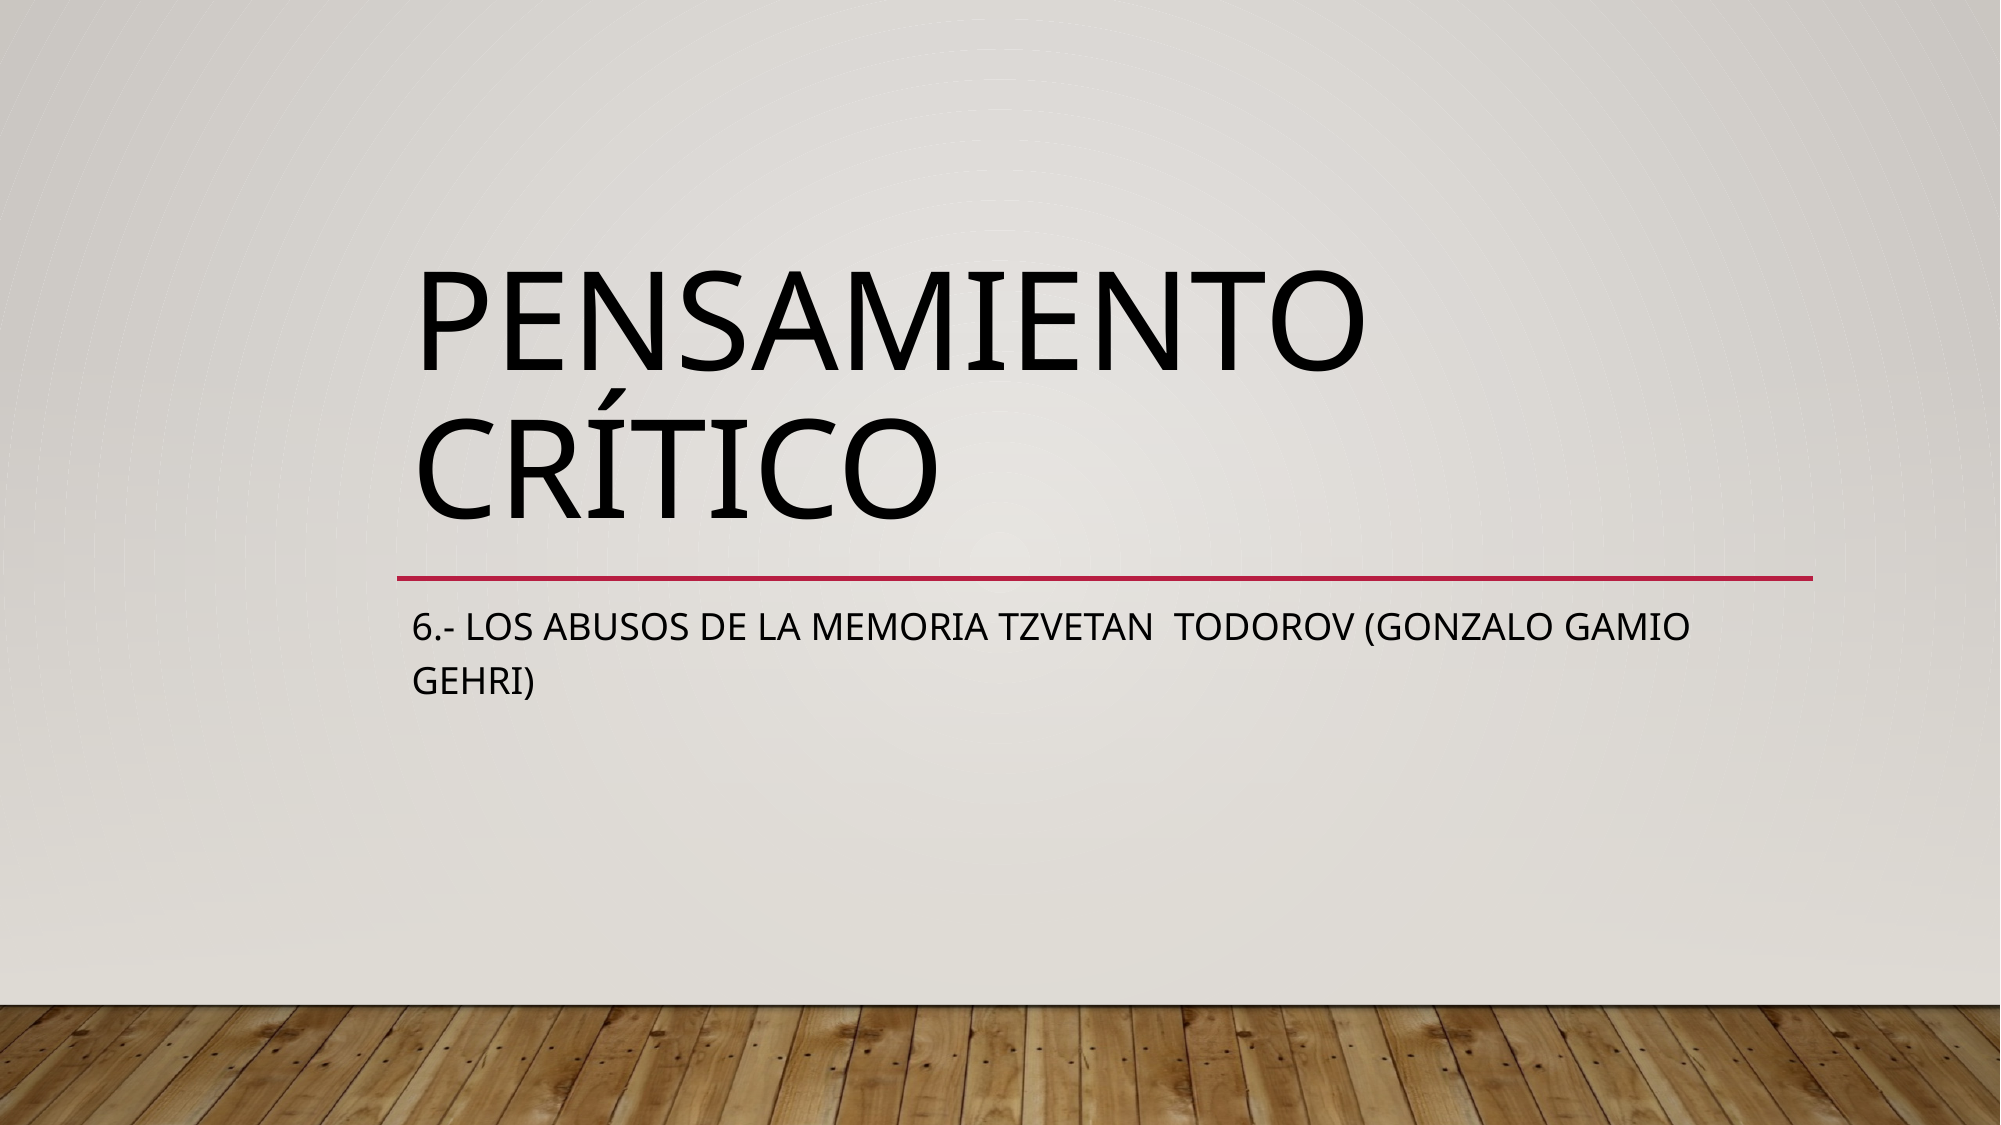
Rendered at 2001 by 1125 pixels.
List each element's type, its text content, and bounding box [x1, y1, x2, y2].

subtitle 6.- LOS ABUSOS DE LA MEMORIA TZVETAN TODOROV (GONZALO GAMIO GEHRI) [396, 579, 1814, 740]
picture [0, 1005, 2000, 1125]
title PENSAMIENTO CRÍTICO [396, 131, 1814, 549]
